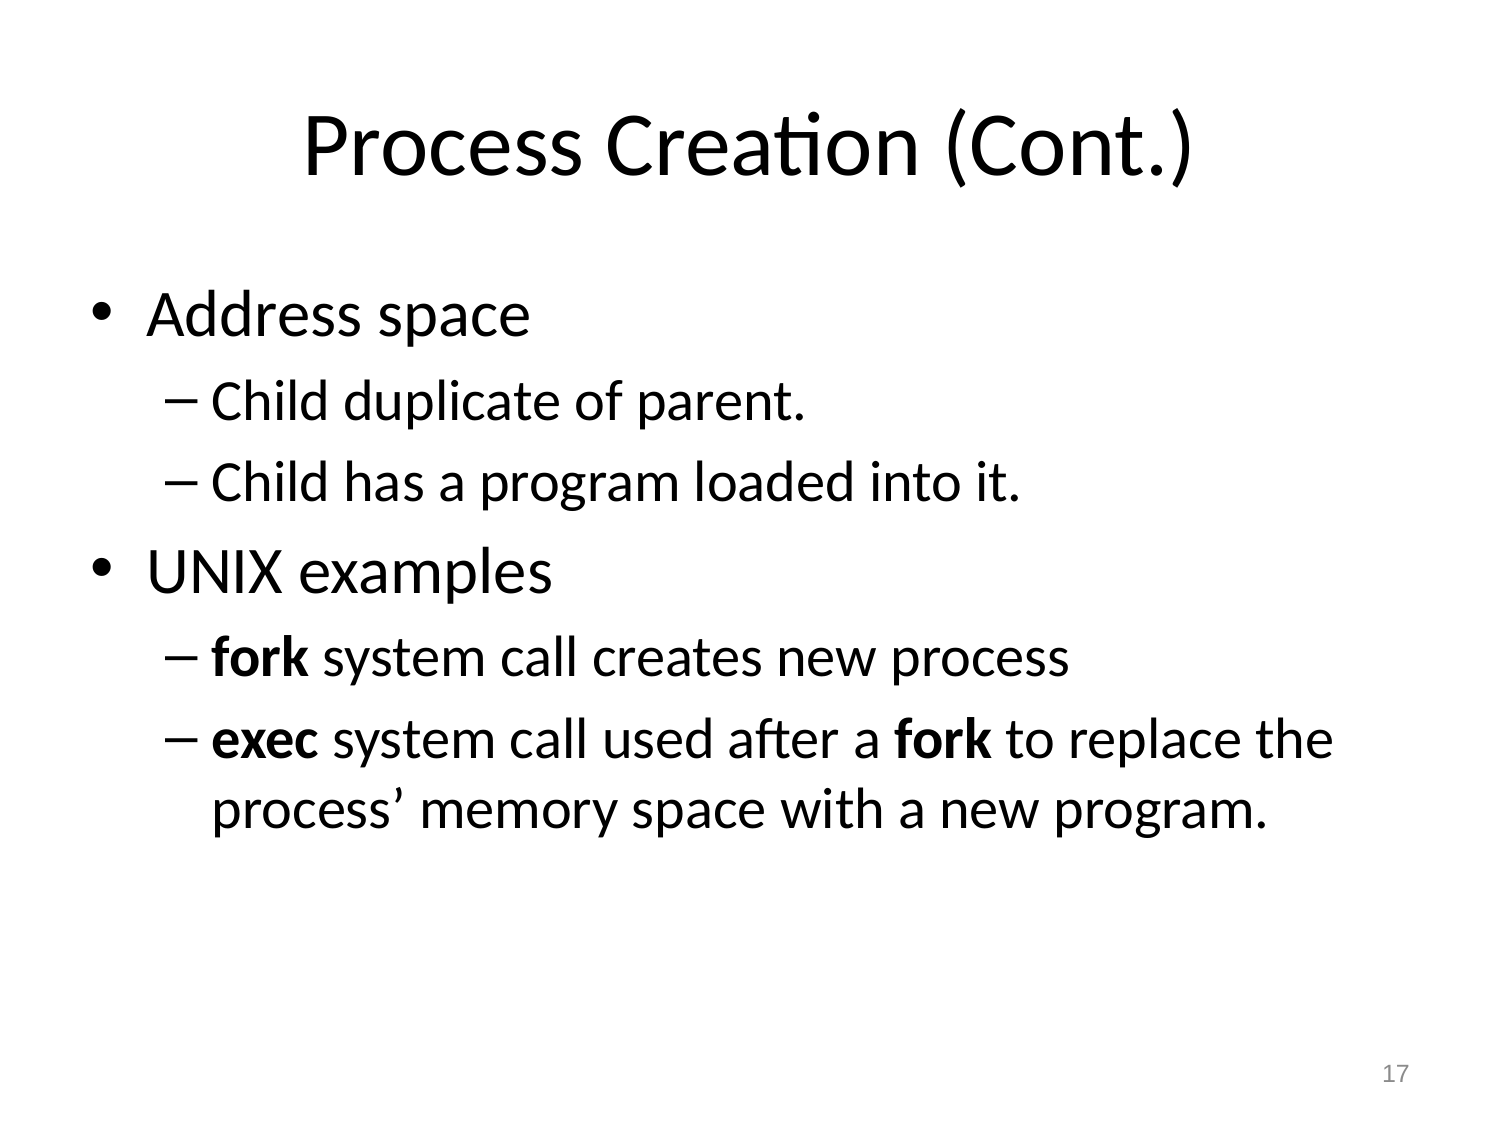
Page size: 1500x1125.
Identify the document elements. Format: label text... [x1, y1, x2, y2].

list Address space Child duplicate of parent. Child has a program loaded into it. UNIX examples fork system call creates new process exec system call used after a fork to replace the process’ memory space with a new program. [75, 262, 1425, 1005]
title Process Creation (Cont.) [75, 45, 1425, 233]
slide_number 17 [1074, 1042, 1425, 1103]
